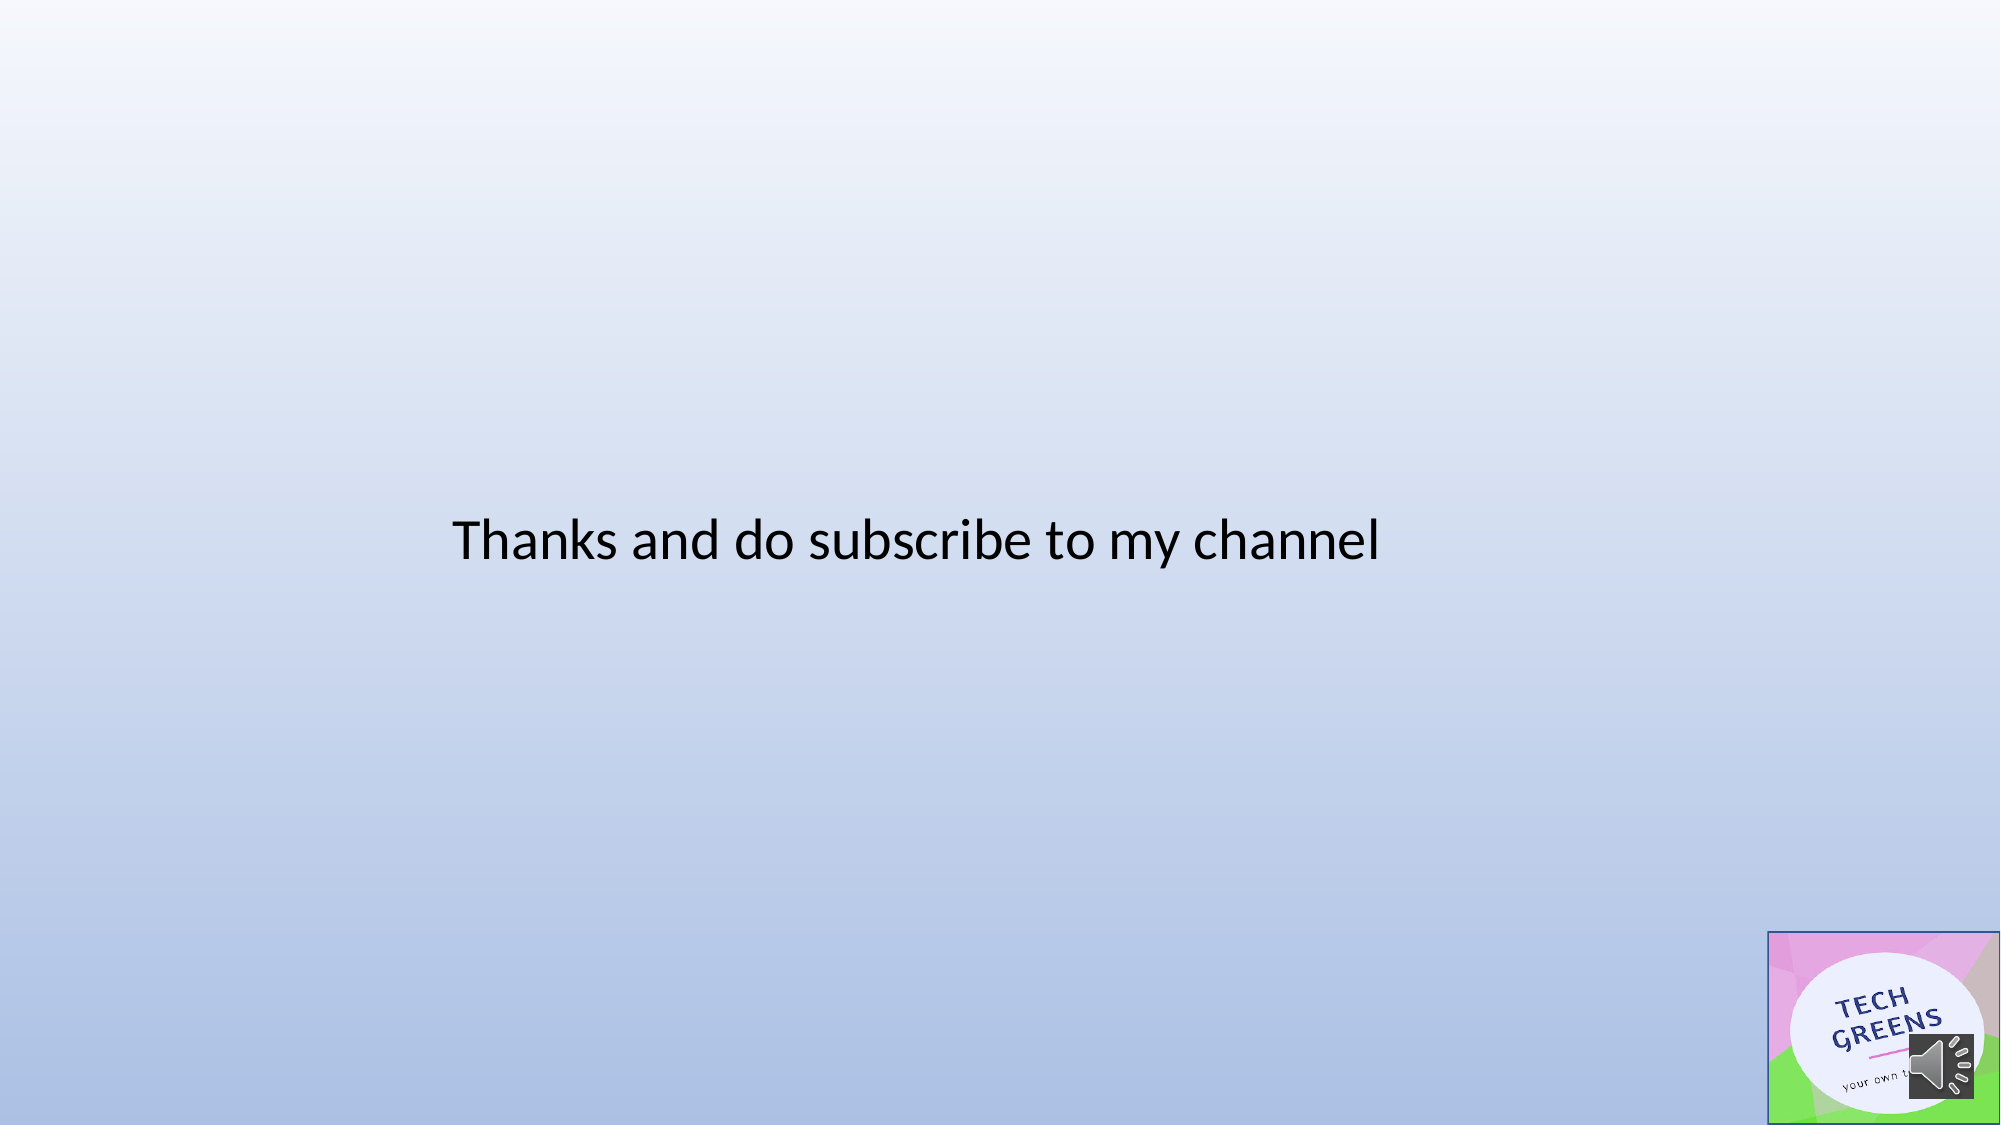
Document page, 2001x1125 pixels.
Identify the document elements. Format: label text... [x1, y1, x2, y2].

picture [1769, 933, 1999, 1123]
list Thanks and do subscribe to my channel [137, 166, 1863, 1014]
